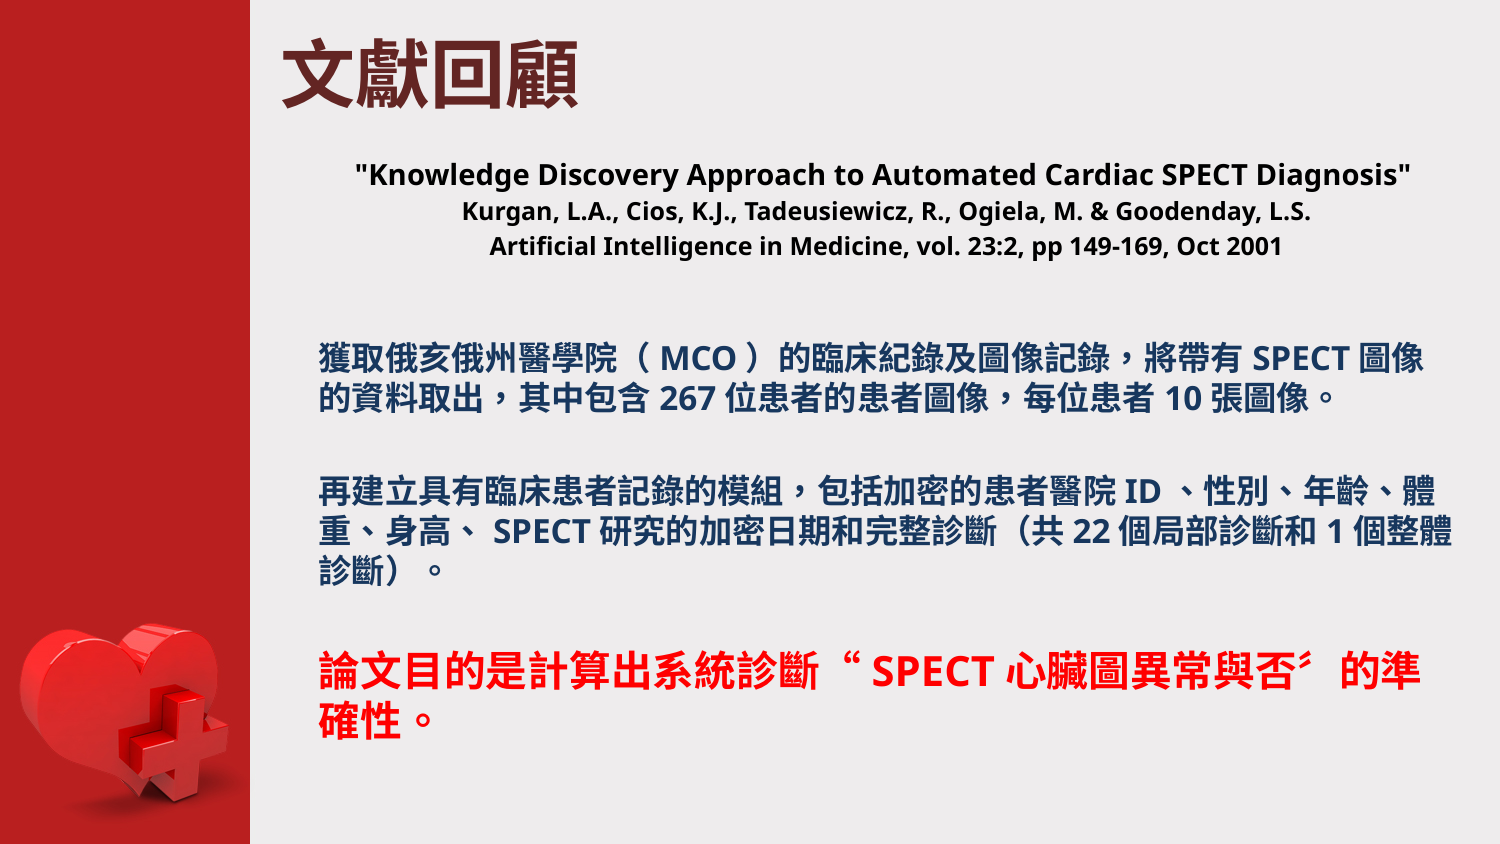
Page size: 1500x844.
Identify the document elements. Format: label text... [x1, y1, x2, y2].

title 文獻回顧 [265, 0, 1500, 146]
picture [0, 0, 1500, 844]
list "Knowledge Discovery Approach to Automated Cardiac SPECT Diagnosis" Kurgan, L.A., Cios, K.J., Tadeusiewicz, R., Ogiela, M. & Goodenday, L.S. Artificial Intelligence in Medicine, vol. 23:2, pp 149-169, Oct 2001 獲取俄亥俄州醫學院（MCO）的臨床紀錄及圖像記錄，將帶有SPECT圖像的資料取出，其中包含267位患者的患者圖像，每位患者10張圖像。 再建立具有臨床患者記錄的模組，包括加密的患者醫院ID、性別、年齡、體重、身高、SPECT研究的加密日期和完整診斷（共22個局部診斷和1個整體診斷）。 論文目的是計算出系統診斷“SPECT心臟圖異常與否〞的準確性。 [253, 148, 1471, 640]
